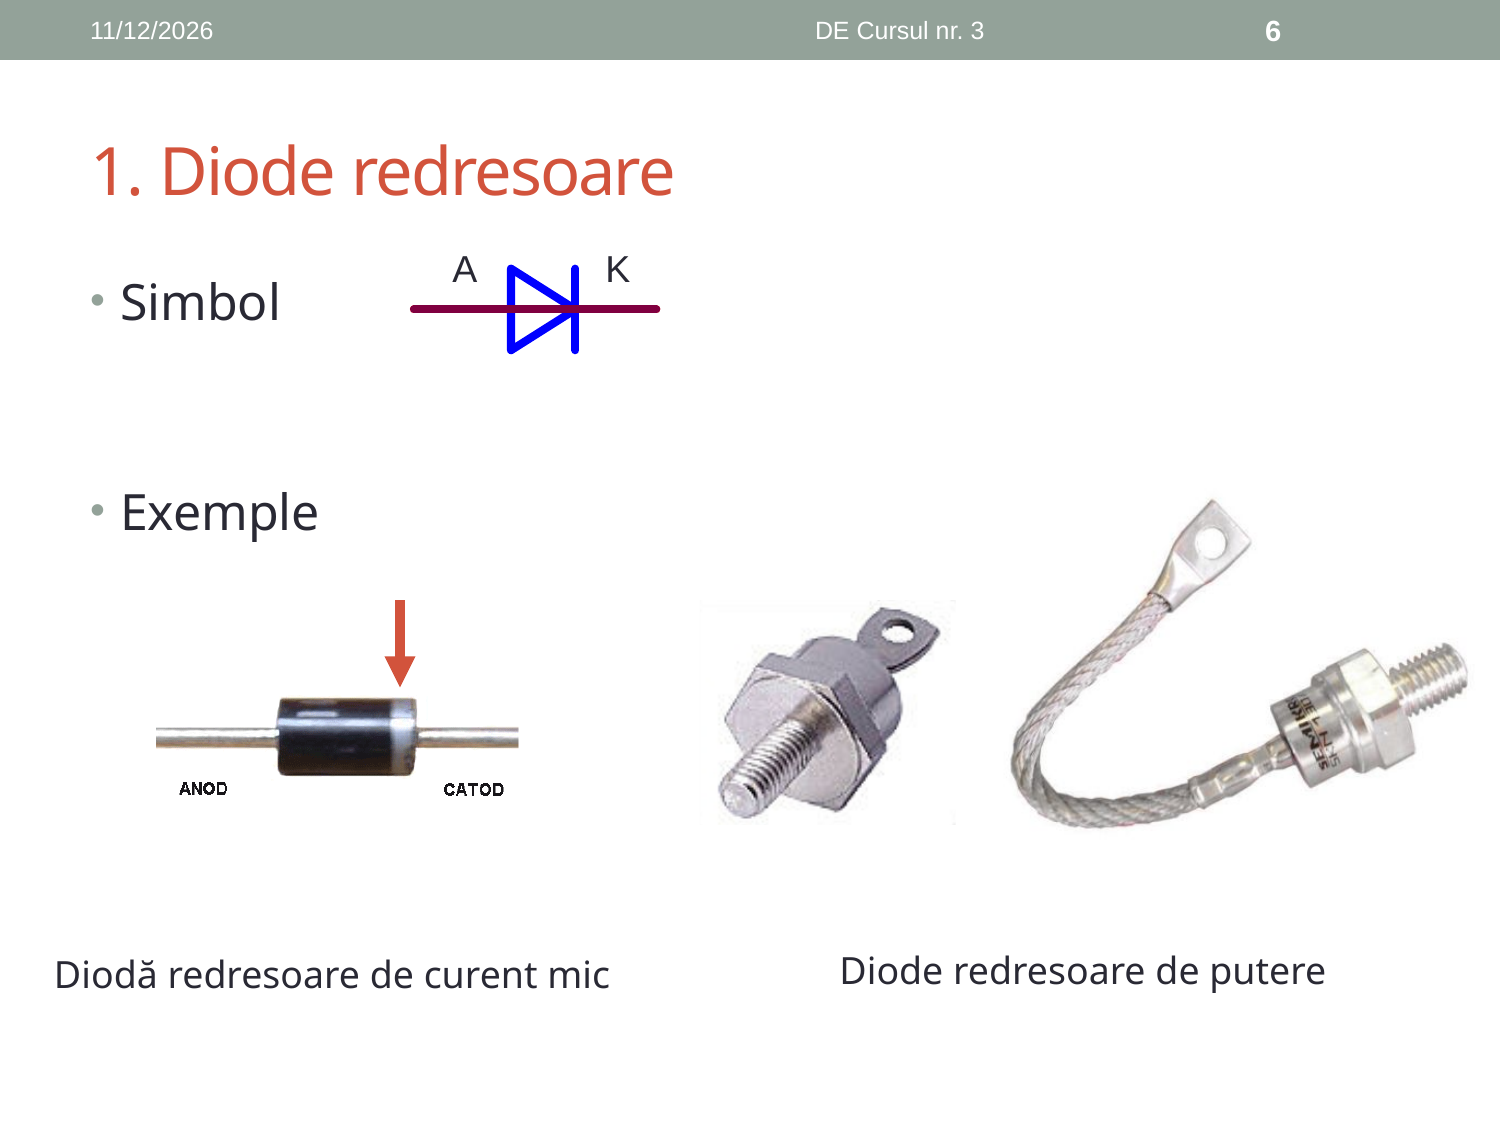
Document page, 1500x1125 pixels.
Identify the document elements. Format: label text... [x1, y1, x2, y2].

list Simbol Exemple [75, 262, 1425, 1063]
footer DE Cursul nr. 3 [562, 3, 1238, 57]
text_box Diode redresoare de putere [824, 932, 1342, 999]
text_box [155, 599, 519, 808]
text_box Diodă redresoare de curent mic [39, 936, 626, 1003]
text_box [340, 219, 729, 400]
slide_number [75, 3, 550, 57]
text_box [699, 480, 1480, 845]
slide_number 6 [1250, 3, 1425, 57]
title 1. Diode redresoare [75, 87, 1425, 250]
